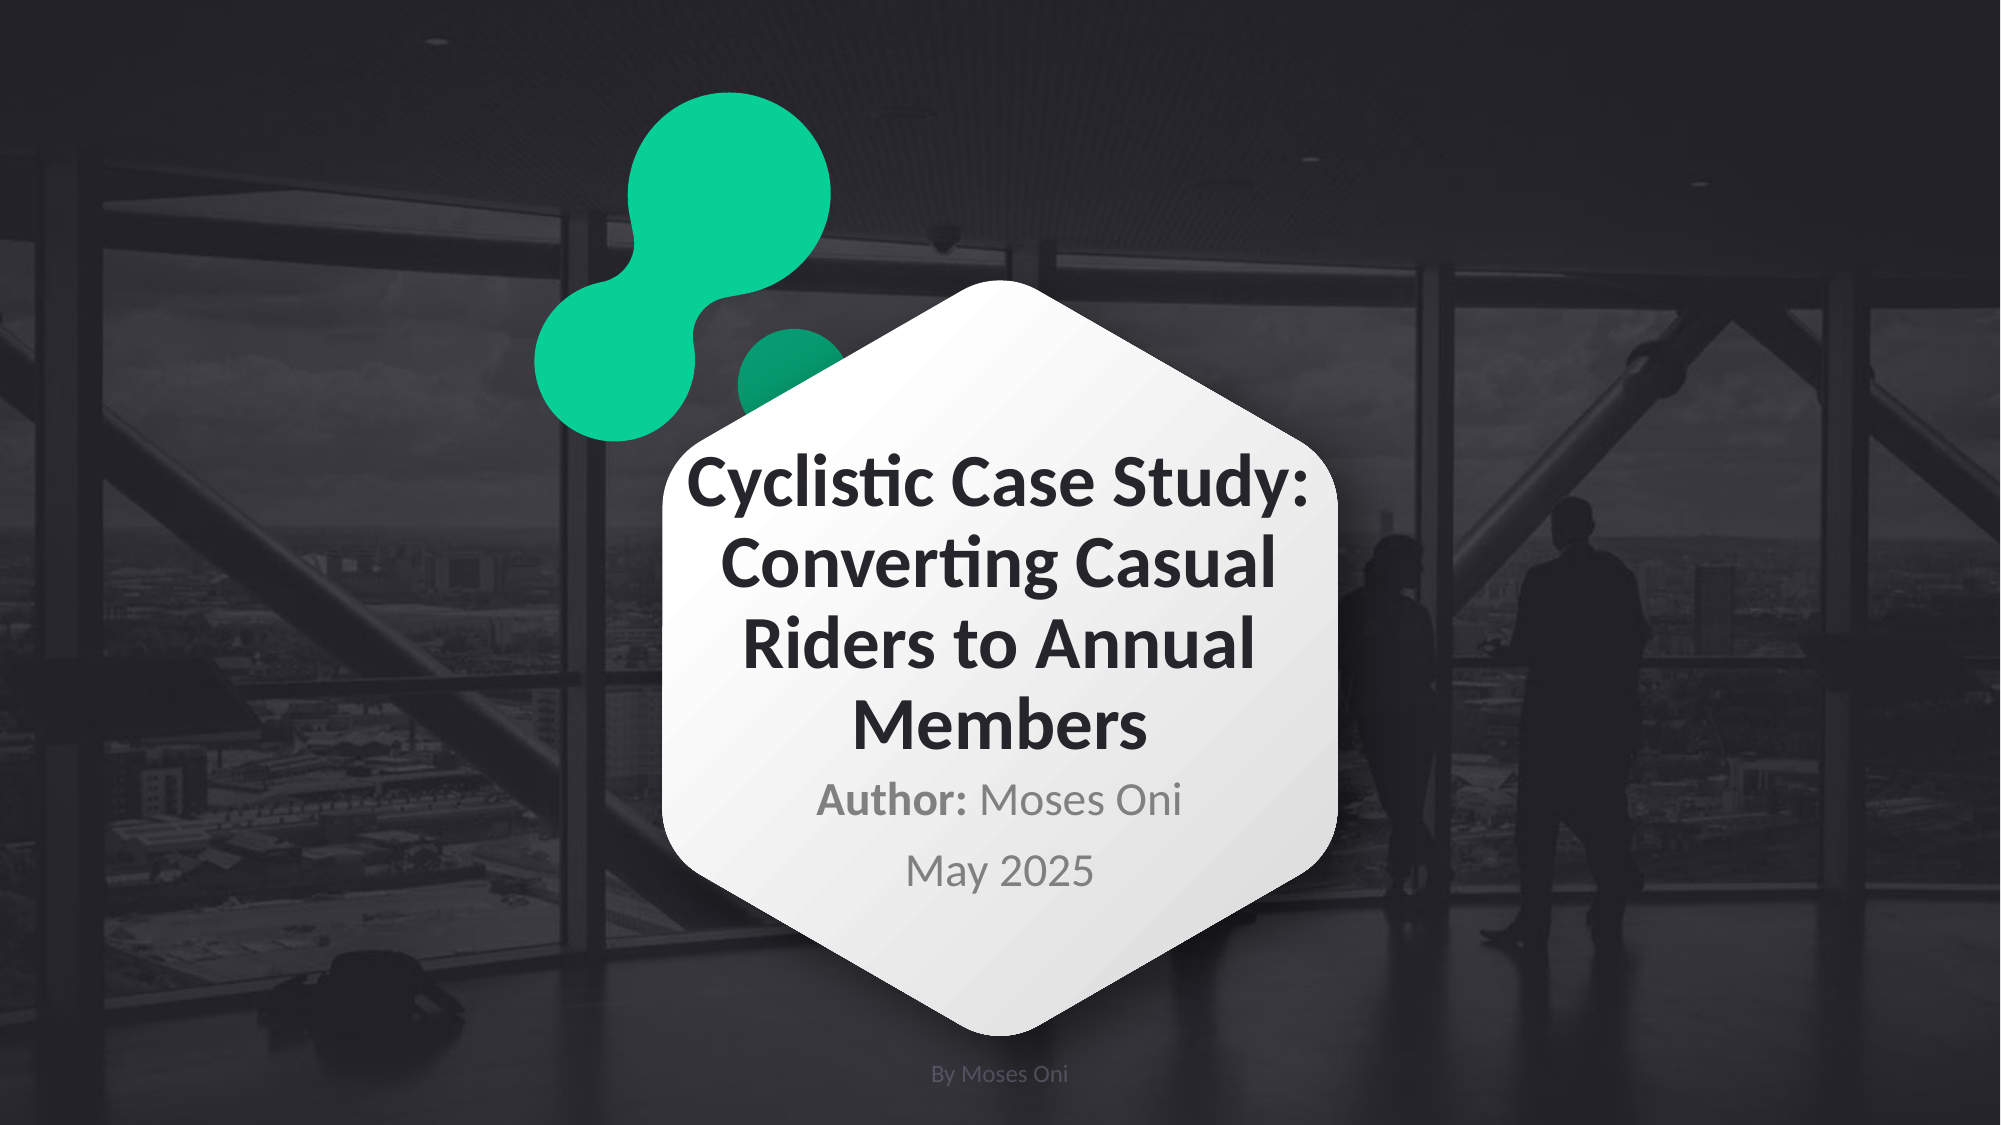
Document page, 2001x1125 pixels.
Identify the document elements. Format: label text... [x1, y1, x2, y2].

title Cyclistic Case Study: Converting Casual Riders to Annual Members [662, 381, 1338, 767]
footer By Moses Oni [662, 1042, 1338, 1103]
subtitle Author: Moses Oni May 2025 [662, 767, 1338, 906]
picture [0, 0, 2001, 1125]
